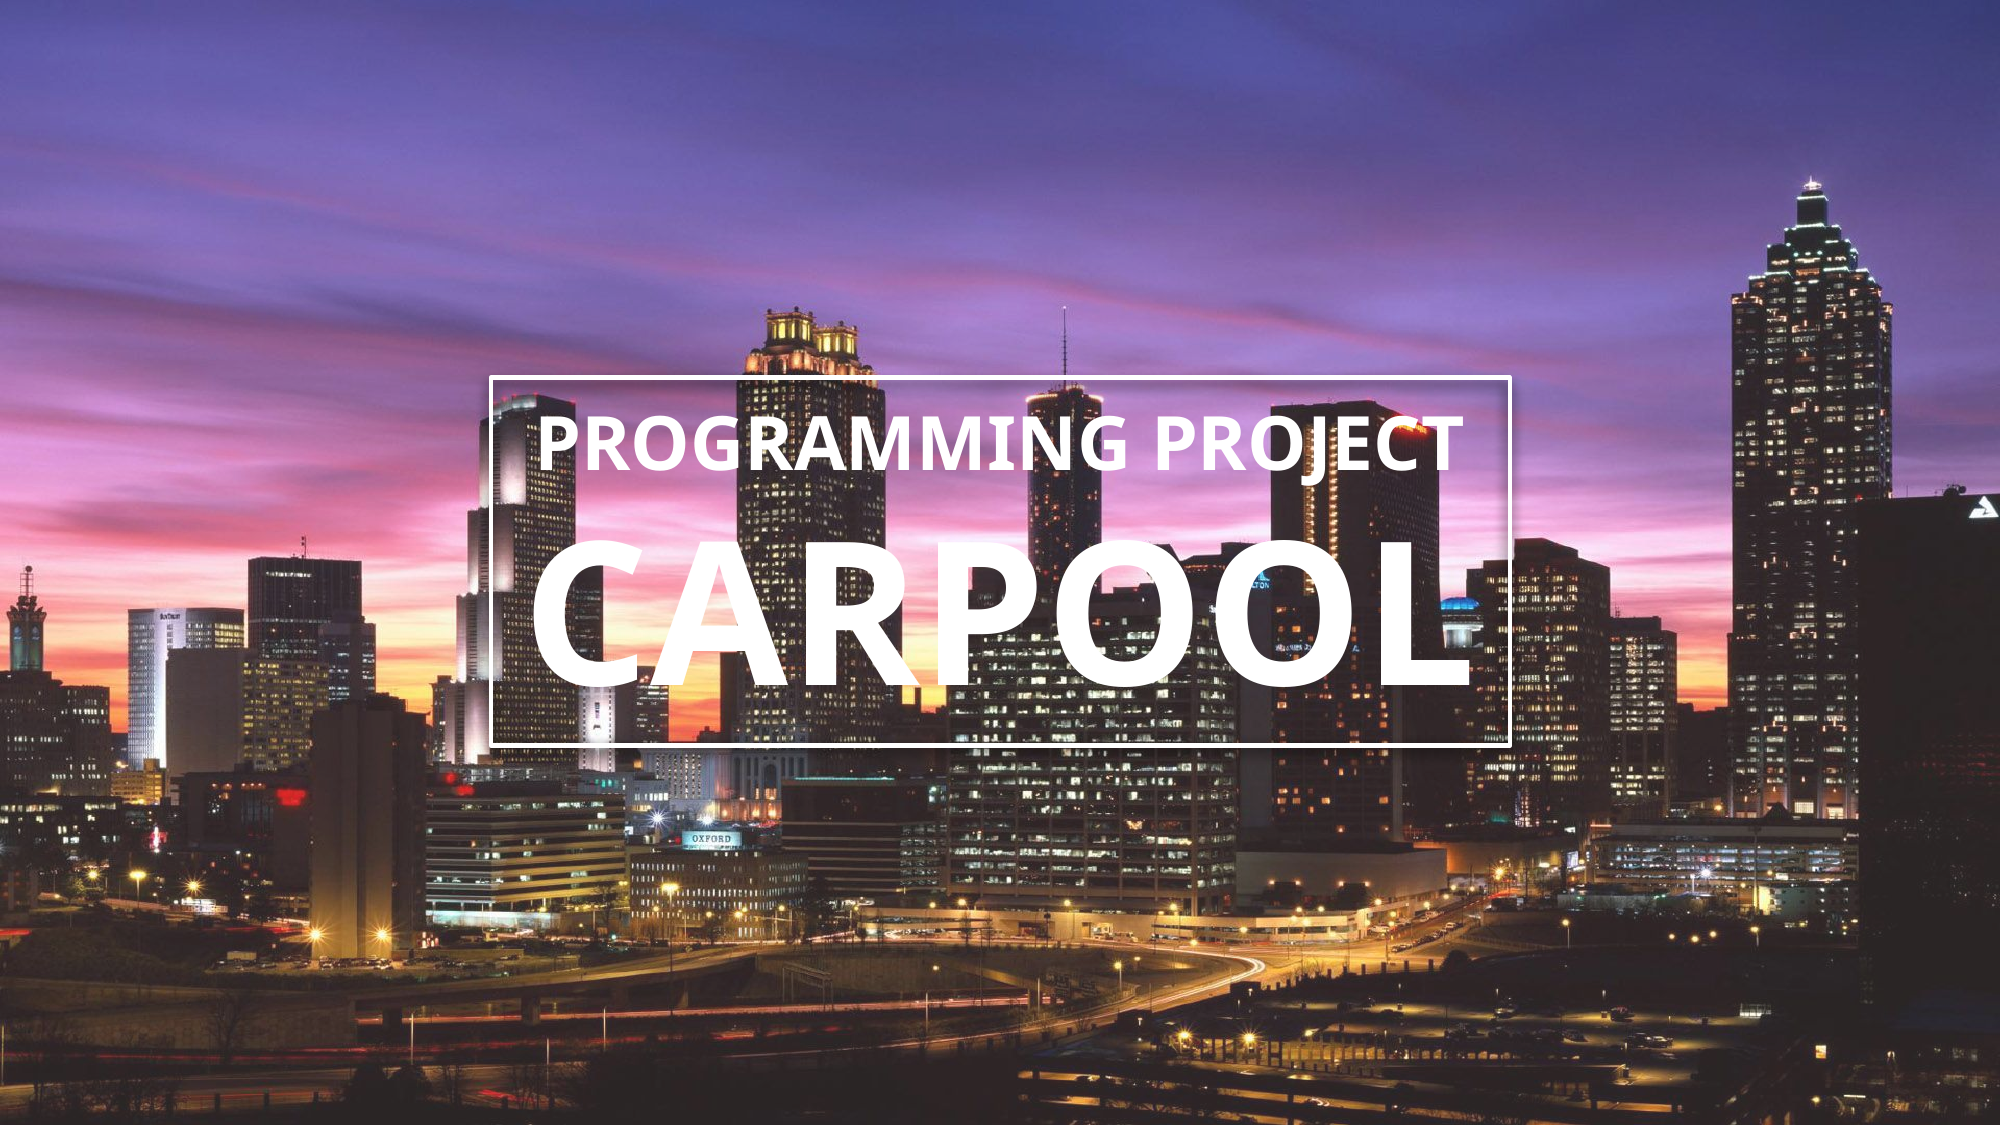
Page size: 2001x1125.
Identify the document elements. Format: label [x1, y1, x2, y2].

text_box [491, 377, 1510, 746]
